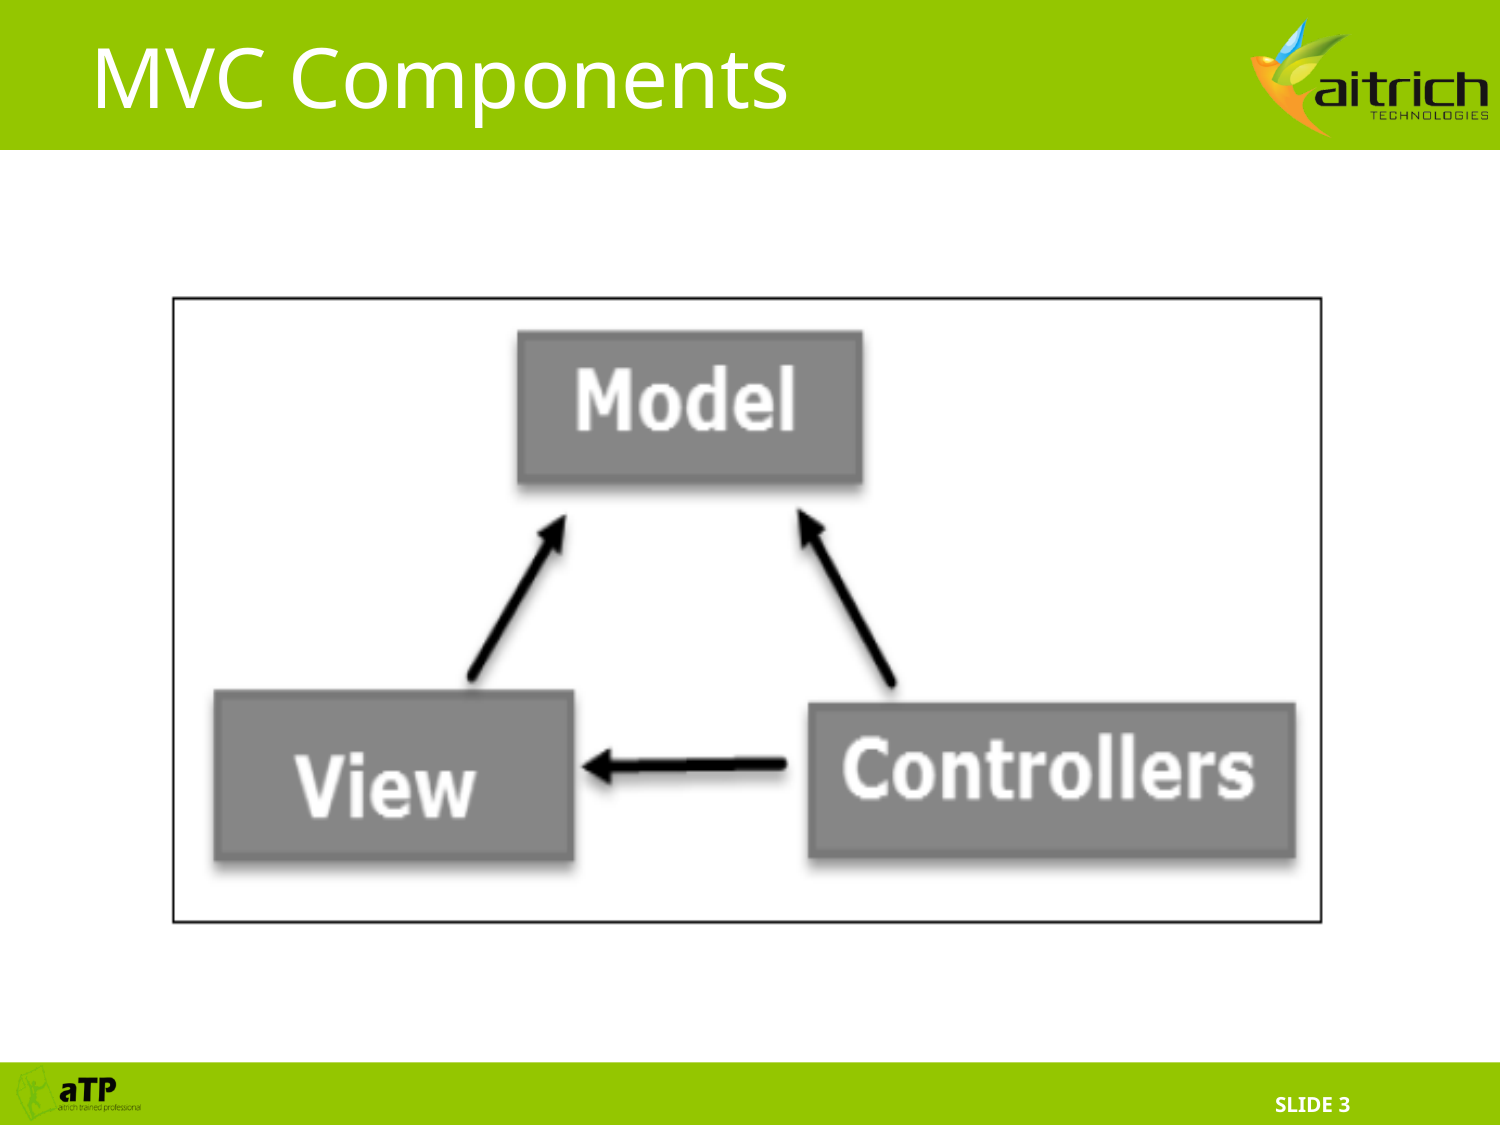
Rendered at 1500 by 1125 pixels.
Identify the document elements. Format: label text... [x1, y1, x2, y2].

title MVC Components [74, 0, 1351, 151]
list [162, 287, 1338, 938]
picture [12, 1061, 145, 1125]
picture [1351, 17, 1488, 138]
